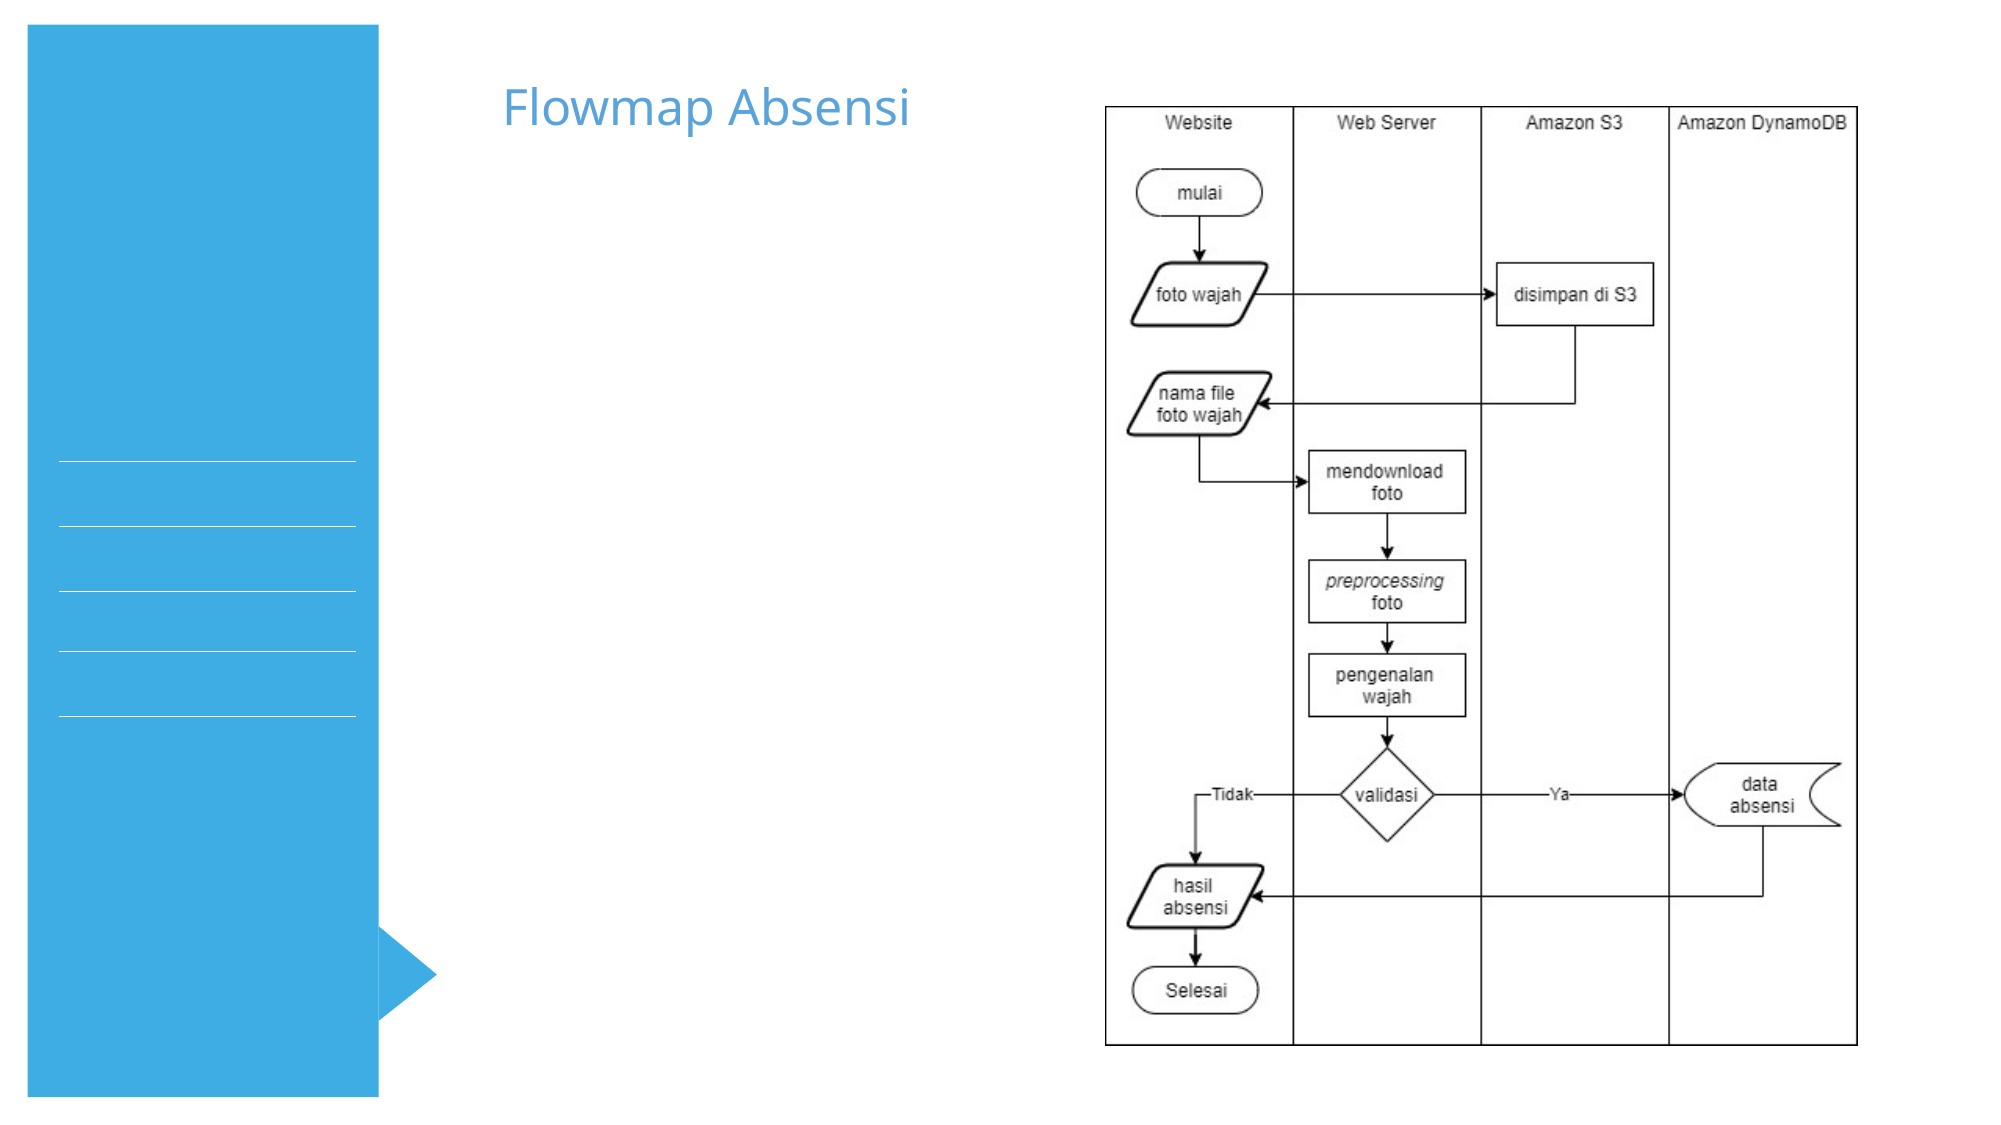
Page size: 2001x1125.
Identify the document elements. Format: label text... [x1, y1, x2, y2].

text_box [27, 24, 380, 1098]
text_box Flowmap Absensi [487, 68, 927, 144]
text_box [377, 924, 439, 1024]
picture [1105, 106, 1858, 1046]
